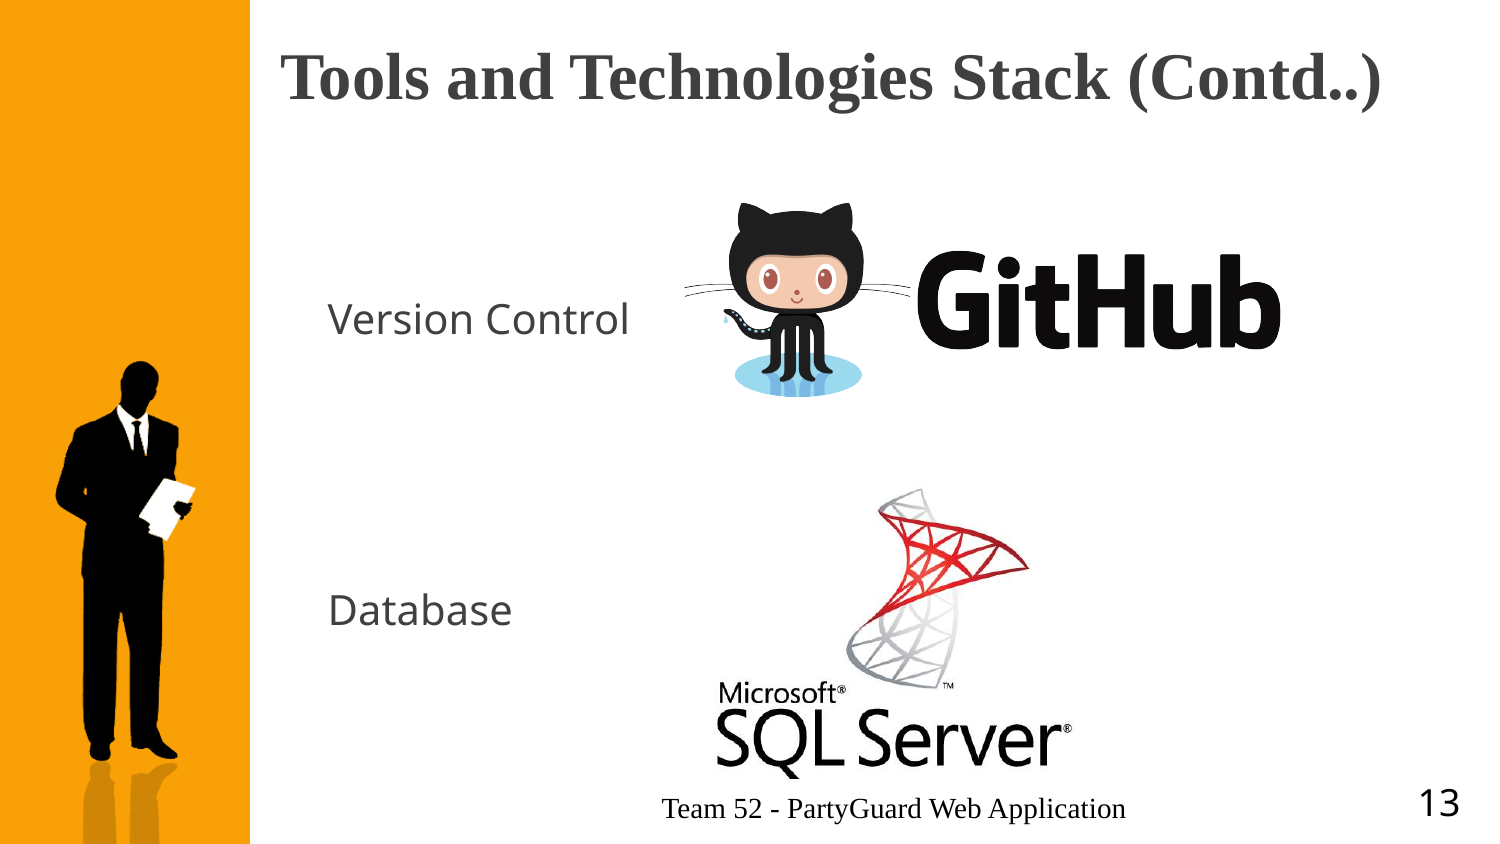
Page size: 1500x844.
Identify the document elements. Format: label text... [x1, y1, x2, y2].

picture [0, 0, 1500, 844]
text_box Team 52 - PartyGuard Web Application [646, 782, 1142, 832]
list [678, 199, 1284, 401]
text_box 13 [1402, 772, 1476, 832]
list Version Control Database [312, 150, 1447, 777]
title Tools and Technologies Stack (Contd..) [265, 0, 1500, 146]
